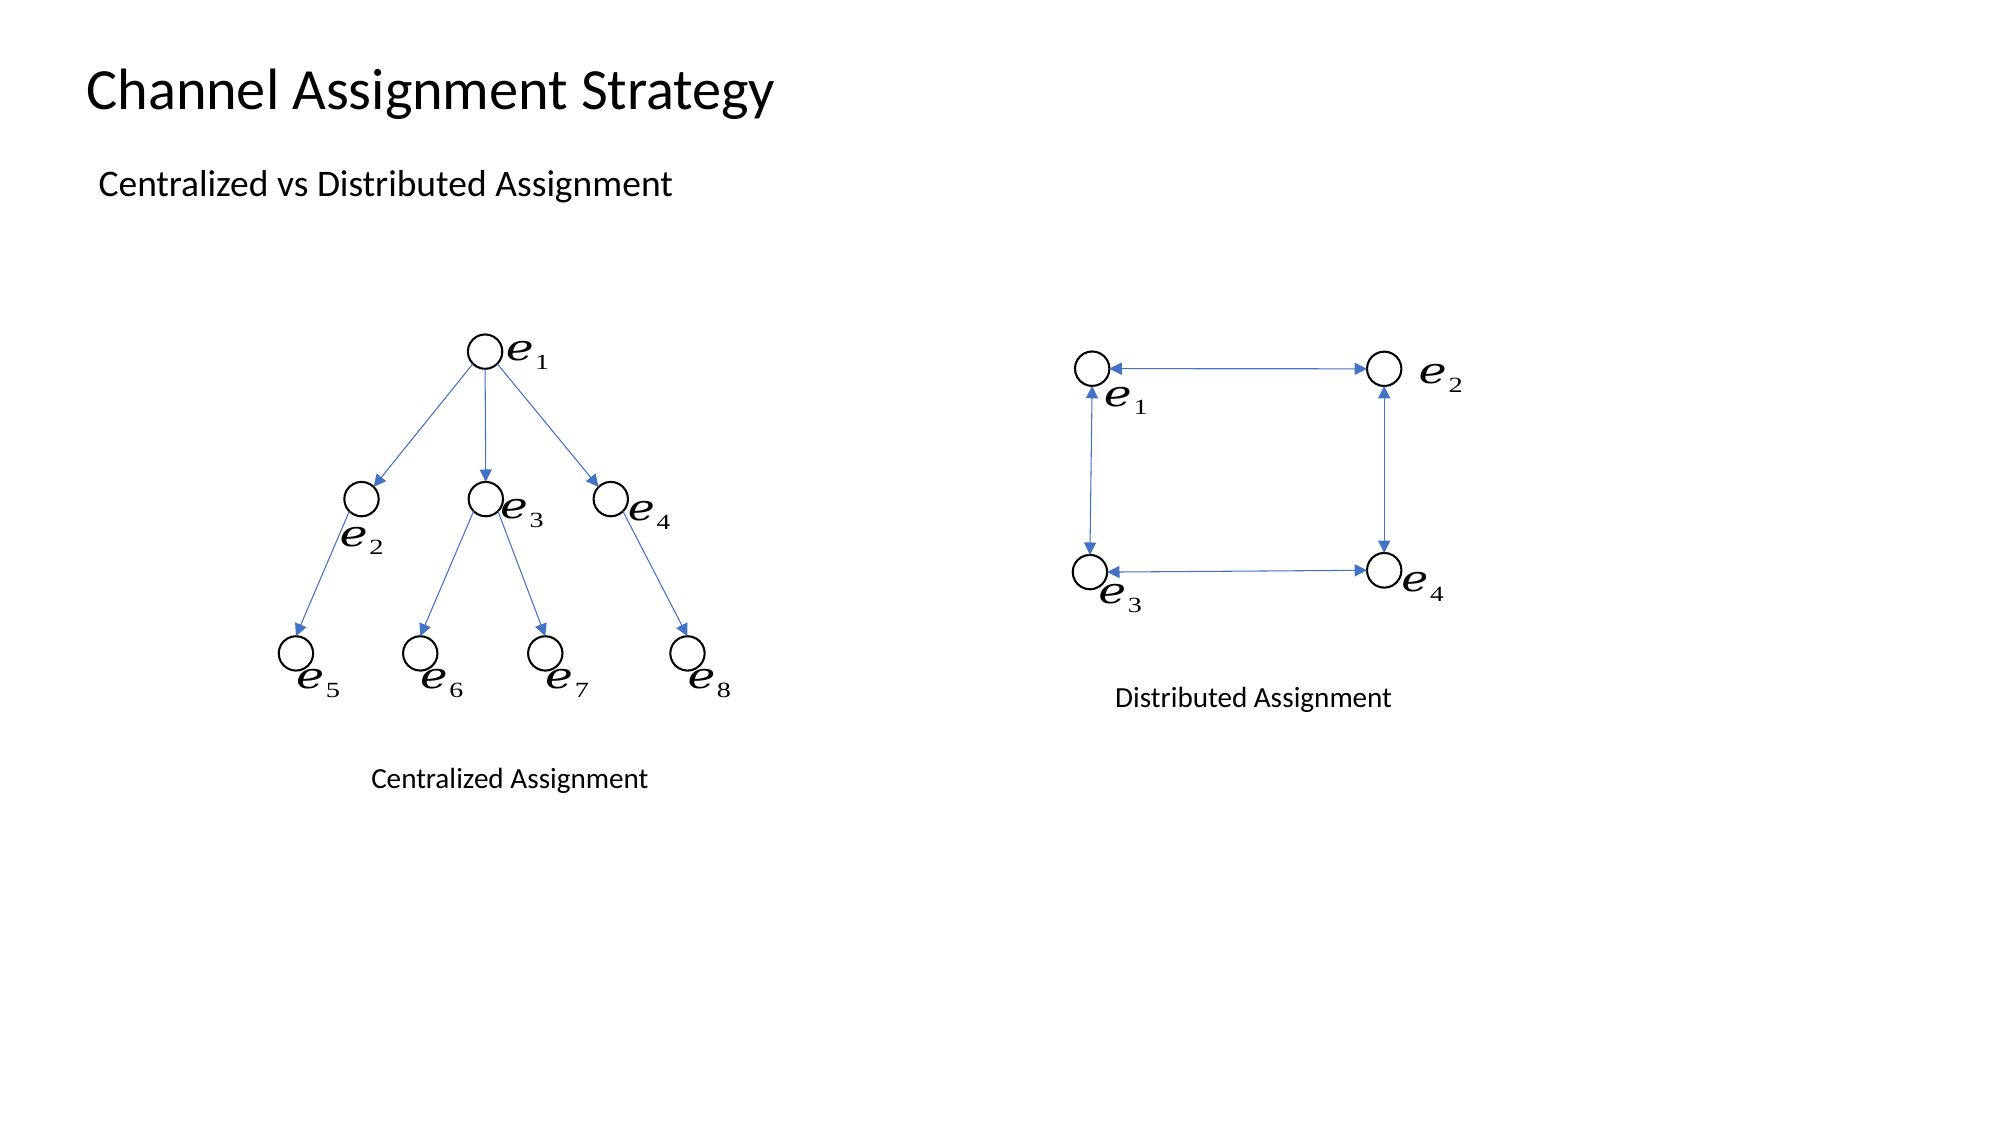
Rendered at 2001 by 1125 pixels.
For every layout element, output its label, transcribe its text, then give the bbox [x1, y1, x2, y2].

text_box [1366, 552, 1403, 589]
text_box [497, 363, 599, 487]
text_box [1089, 385, 1093, 555]
text_box [1073, 350, 1111, 387]
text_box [497, 511, 546, 637]
text_box [1366, 350, 1403, 387]
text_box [622, 511, 688, 637]
text_box [277, 635, 315, 672]
text_box [402, 635, 439, 672]
text_box [669, 635, 706, 672]
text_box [420, 511, 474, 637]
text_box [1071, 553, 1108, 591]
text_box [592, 480, 630, 518]
text_box [527, 635, 564, 672]
text_box [467, 480, 505, 518]
text_box Centralized vs Distributed Assignment [83, 151, 775, 212]
text_box Centralized Assignment [356, 751, 664, 802]
text_box [343, 480, 380, 518]
text_box Channel Assignment Strategy [71, 43, 791, 129]
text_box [373, 363, 473, 487]
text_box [295, 511, 350, 637]
text_box Distributed Assignment [1100, 670, 1408, 721]
text_box [466, 333, 504, 370]
